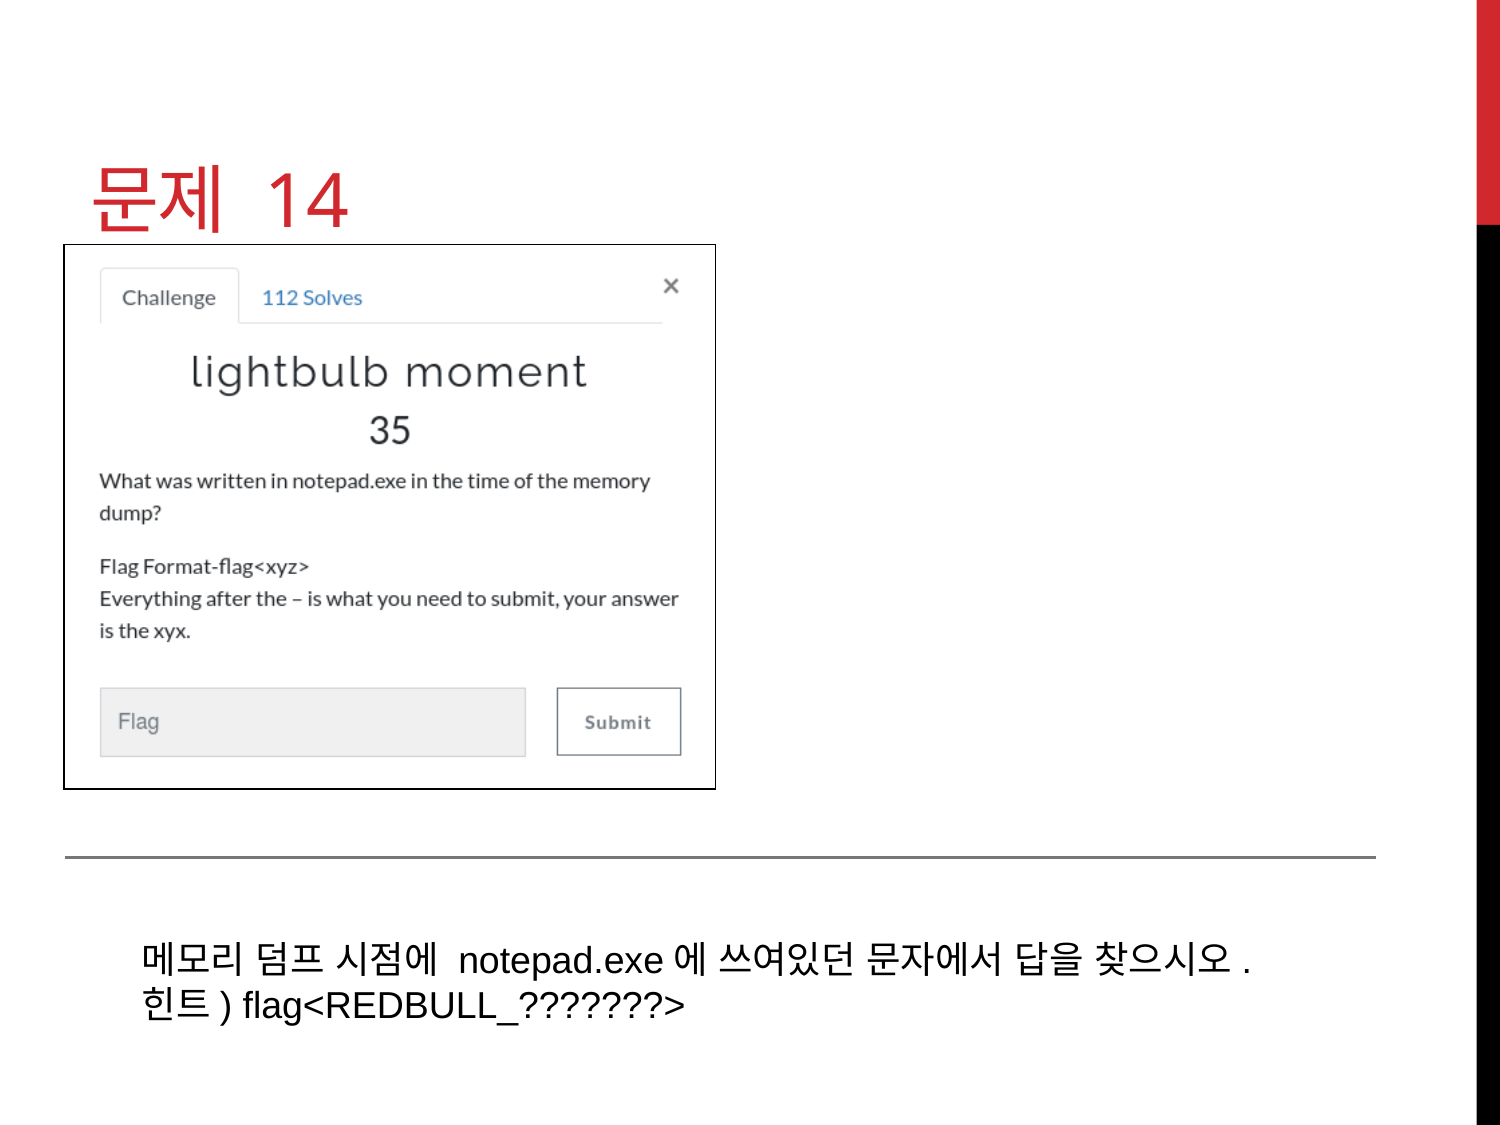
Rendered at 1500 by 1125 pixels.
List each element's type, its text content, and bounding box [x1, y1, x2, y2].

picture [64, 244, 716, 789]
text_box 메모리 덤프 시점에 notepad.exe에 쓰여있던 문자에서 답을 찾으시오. 힌트) flag<REDBULL_???????> [127, 928, 1268, 1034]
title 문제 14 [75, 25, 1025, 250]
